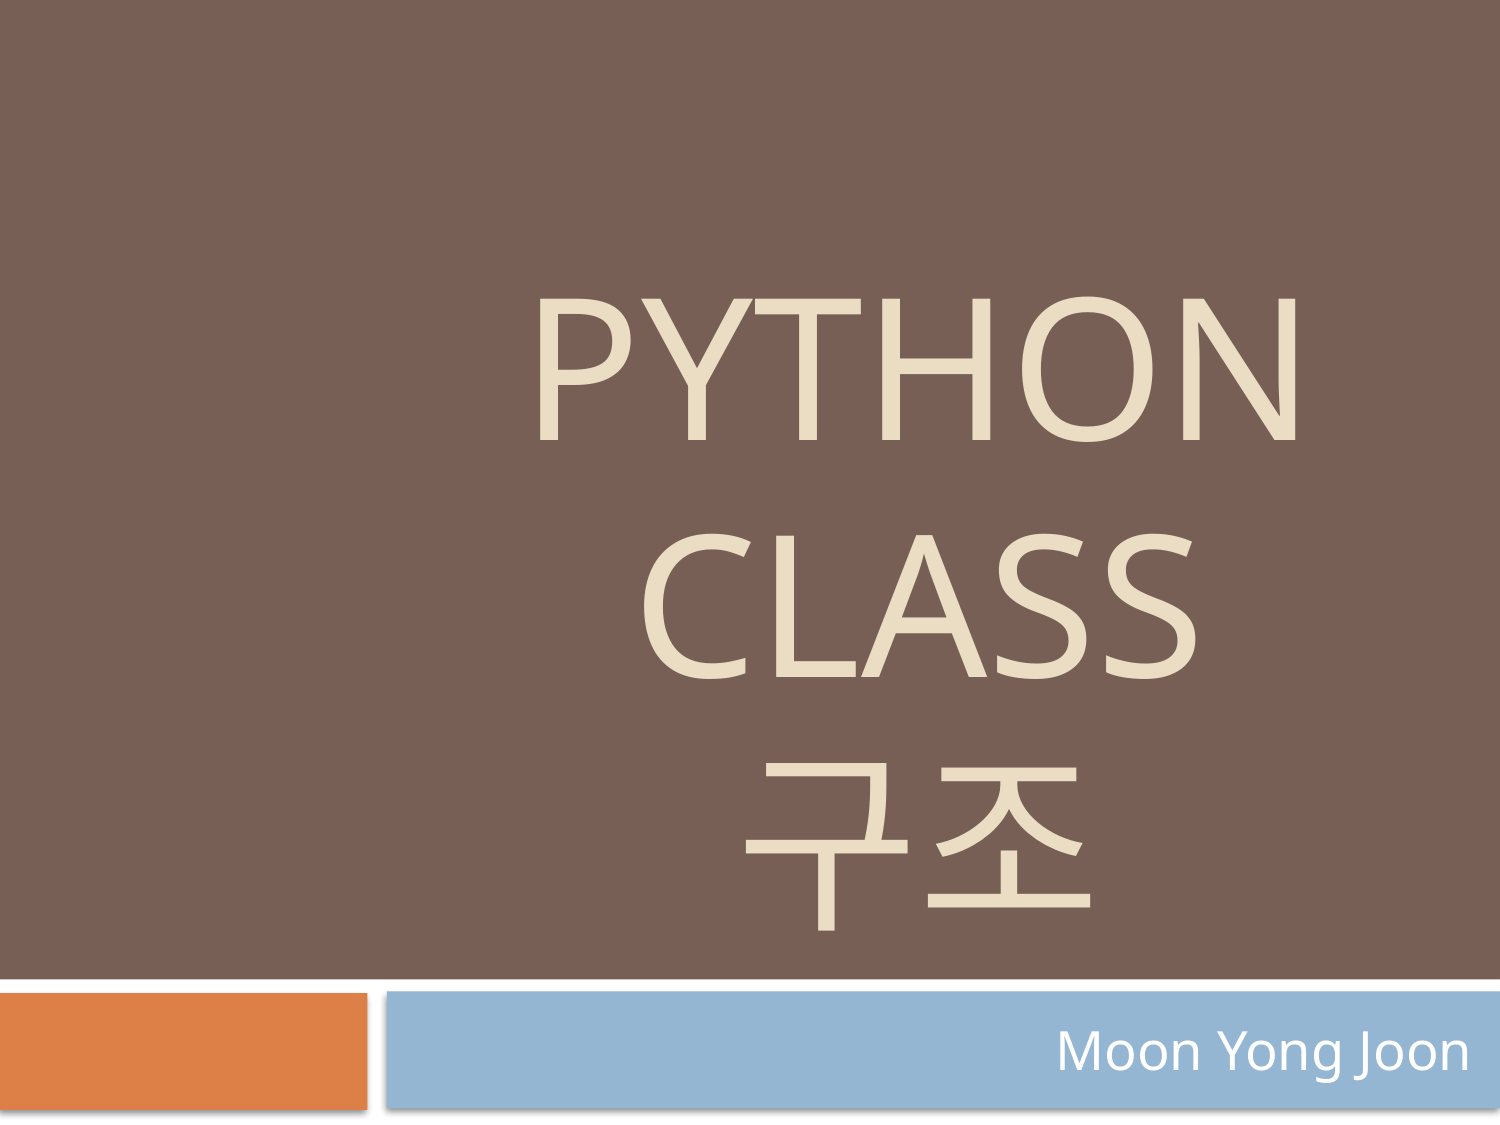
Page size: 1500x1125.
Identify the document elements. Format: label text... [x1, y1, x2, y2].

title Python class 구조 [387, 231, 1450, 963]
subtitle Moon Yong Joon [387, 992, 1488, 1105]
